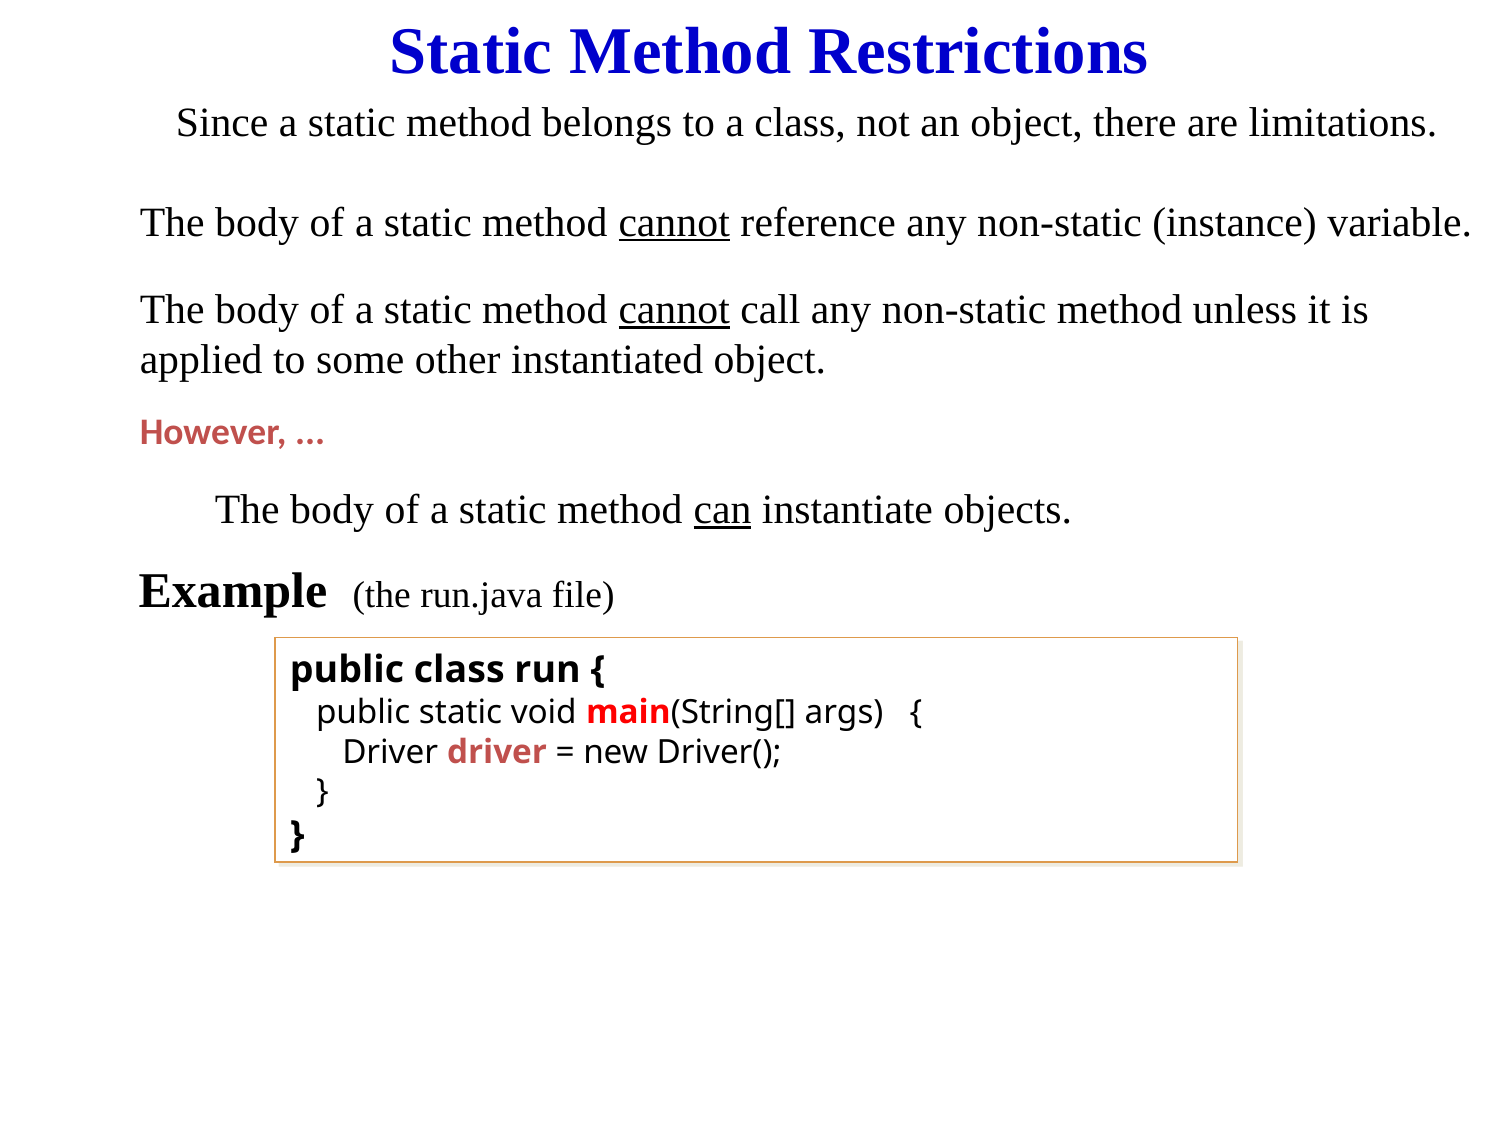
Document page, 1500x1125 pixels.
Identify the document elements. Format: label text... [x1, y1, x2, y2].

text_box However, ... [124, 399, 550, 460]
text_box Example (the run.java file) [123, 549, 630, 625]
text_box The body of a static method cannot call any non-static method unless it is applied to some other instantiated object. [125, 274, 1500, 390]
text_box Since a static method belongs to a class, not an object, there are limitations. [160, 87, 1453, 153]
text_box public class run { public static void main(String[] args) { Driver driver = new Driver(); } } [274, 637, 1238, 862]
text_box Static Method Restrictions [375, 0, 1238, 87]
text_box The body of a static method can instantiate objects. [199, 474, 1113, 540]
text_box The body of a static method cannot reference any non-static (instance) variable. [125, 187, 1500, 253]
